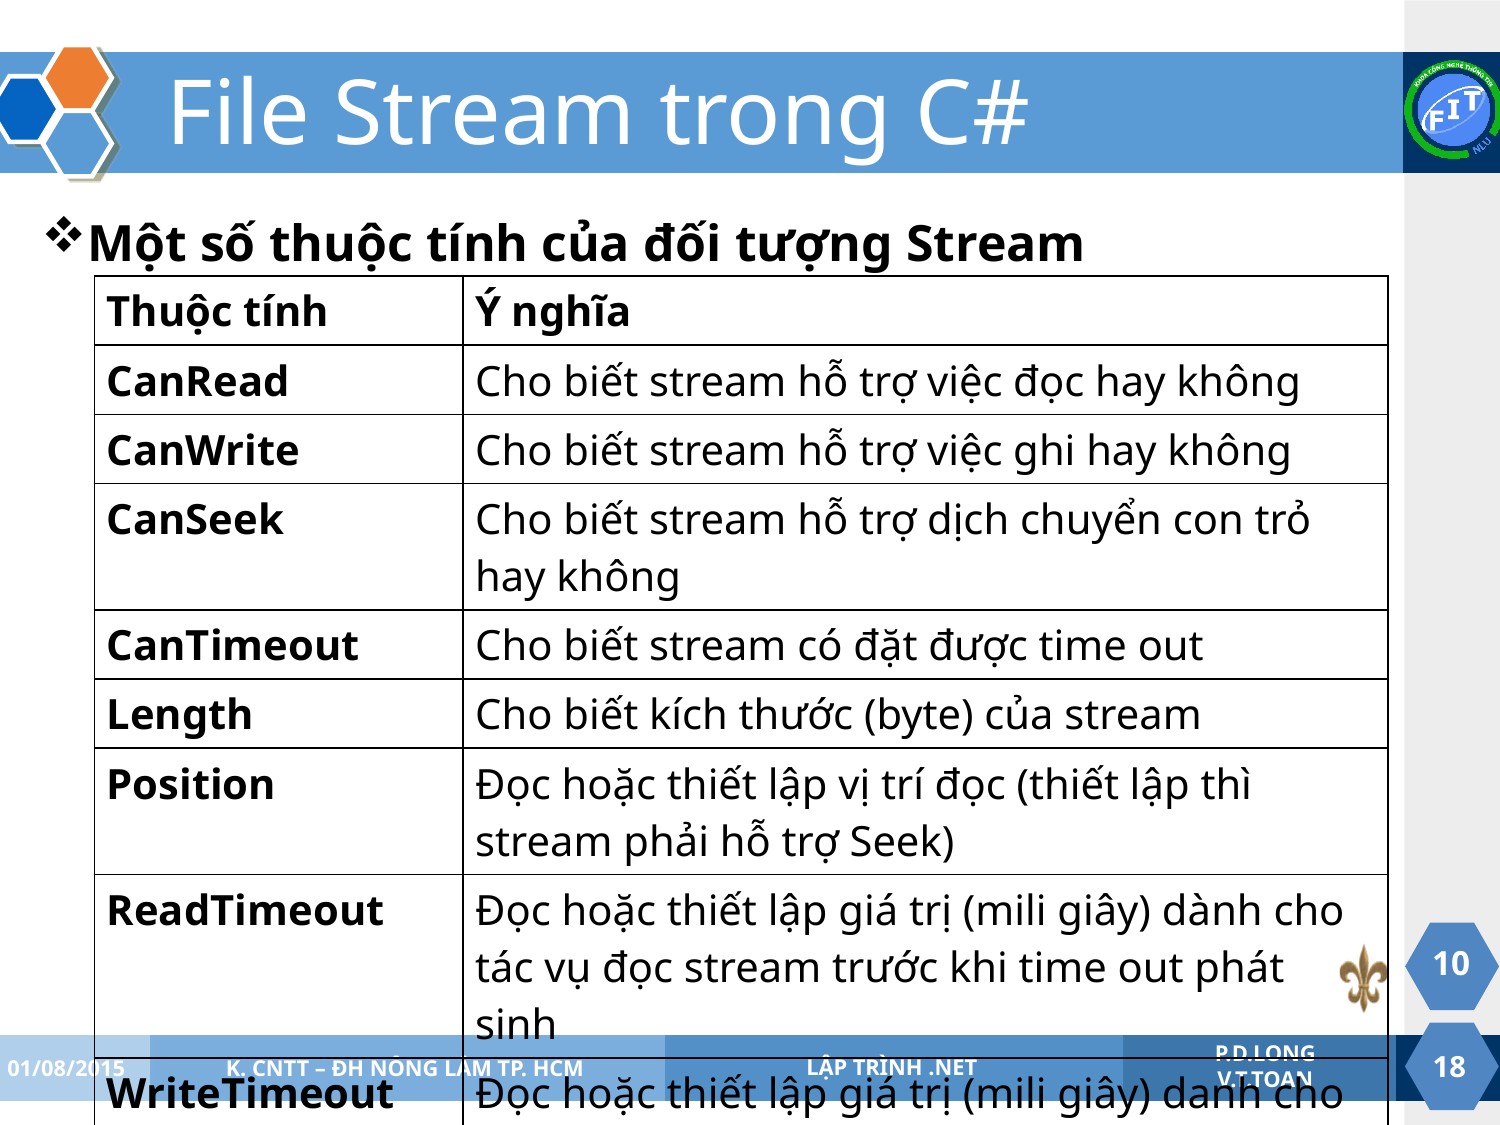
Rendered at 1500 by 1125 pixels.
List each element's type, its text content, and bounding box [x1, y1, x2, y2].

table_cell WriteTimeout [95, 1059, 462, 1125]
table_cell Cho biết stream hỗ trợ việc ghi hay không [464, 415, 1387, 483]
table_cell Length [95, 680, 462, 747]
table_cell Cho biết kích thước (byte) của stream [464, 680, 1387, 747]
table_cell Cho biết stream hỗ trợ việc đọc hay không [464, 346, 1387, 414]
table_header Thuộc tính [95, 277, 462, 344]
table_cell CanTimeout [95, 611, 462, 678]
table_cell CanSeek [95, 484, 462, 609]
slide_number 10 [1405, 935, 1497, 996]
table_cell Đọc hoặc thiết lập vị trí đọc (thiết lập thì stream phải hỗ trợ Seek) [464, 749, 1387, 874]
table_cell CanRead [95, 346, 462, 414]
table_cell Cho biết stream hỗ trợ dịch chuyển con trỏ hay không [464, 484, 1387, 609]
table_header Ý nghĩa [464, 277, 1387, 344]
table_cell Position [95, 749, 462, 874]
table_cell Cho biết stream có đặt được time out [464, 611, 1387, 678]
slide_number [0, 1038, 94, 1098]
table_cell ReadTimeout [95, 875, 462, 1057]
table_cell Đọc hoặc thiết lập giá trị (mili giây) danh cho tác vụ ghi stream trước khi time out phát sinh [464, 1059, 1387, 1125]
picture [1404, 60, 1500, 159]
table_cell Đọc hoặc thiết lập giá trị (mili giây) dành cho tác vụ đọc stream trước khi time out phát sinh [464, 875, 1387, 1057]
table_cell CanWrite [95, 415, 462, 483]
list Một số thuộc tính của đối tượng Stream [26, 197, 1397, 1014]
title File Stream trong C# [151, 59, 1397, 173]
